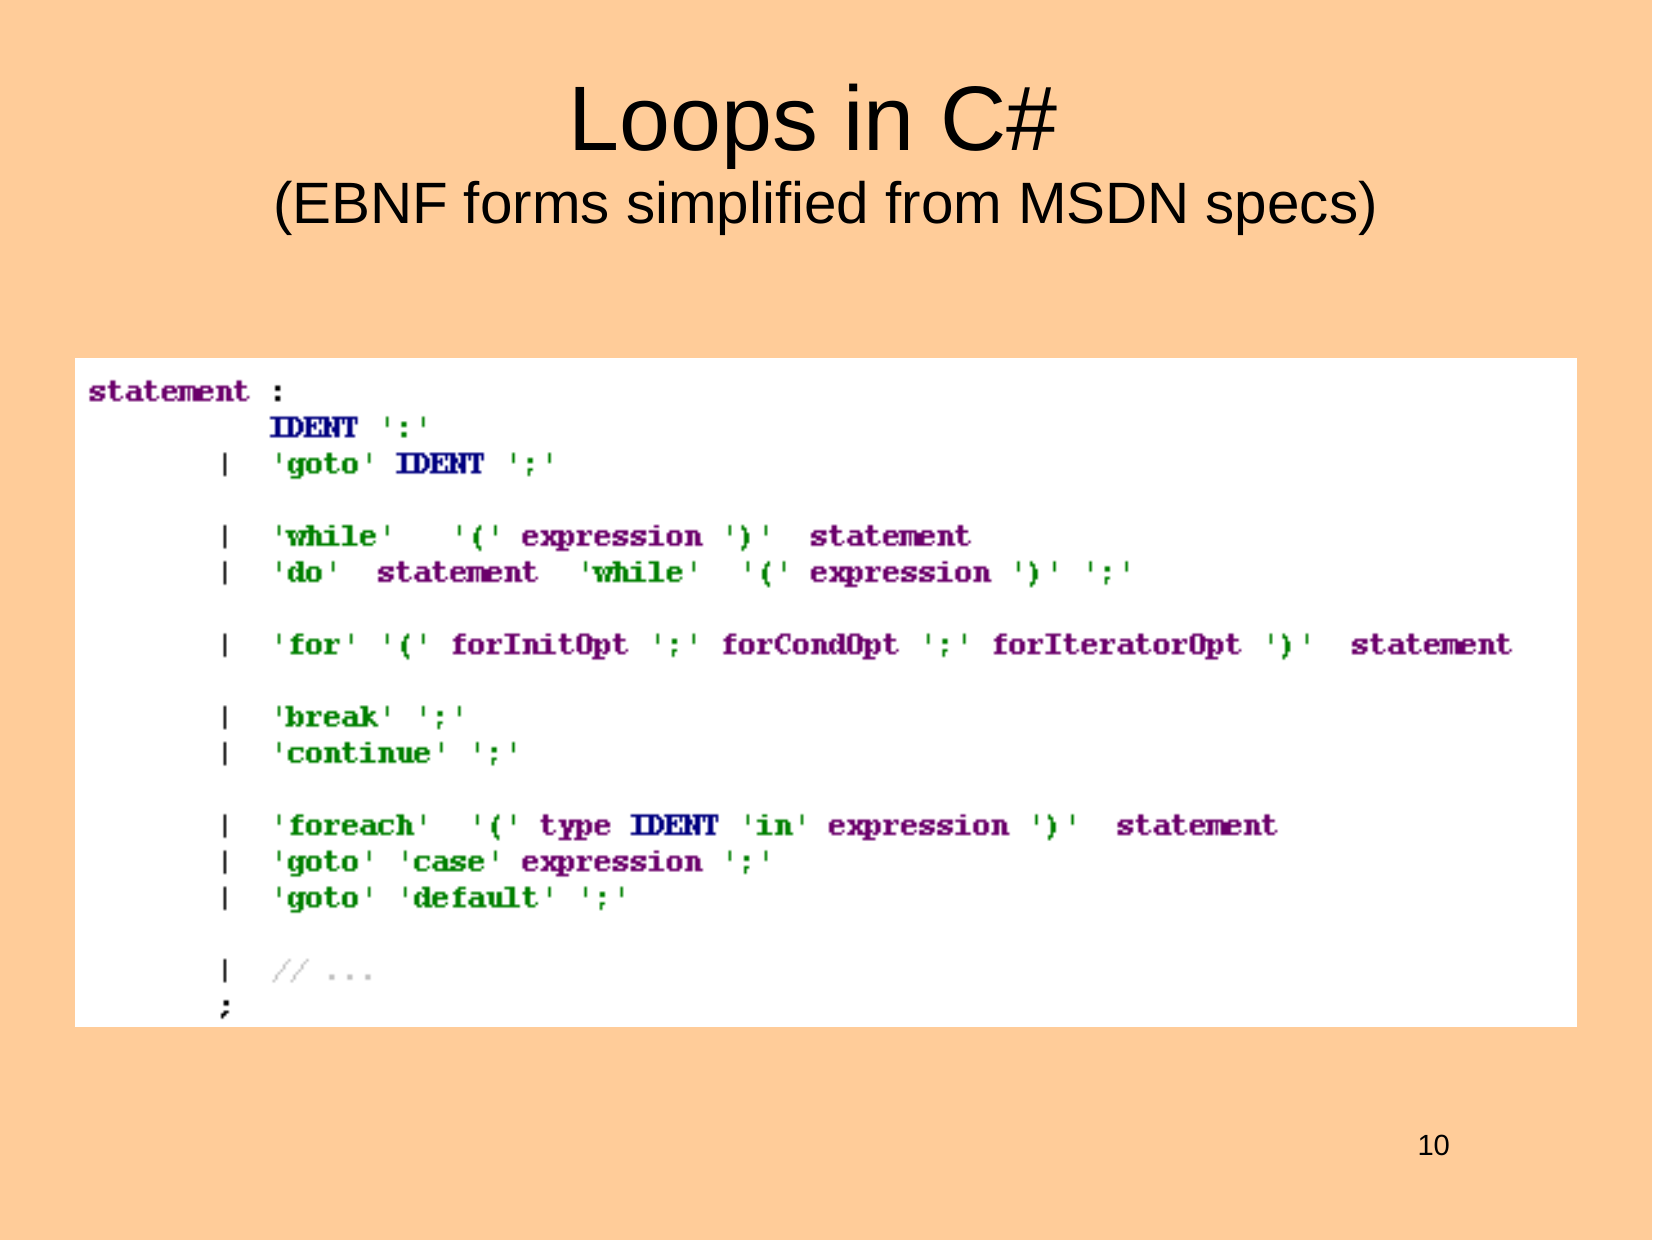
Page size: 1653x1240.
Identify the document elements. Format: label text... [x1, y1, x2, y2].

picture [74, 358, 1577, 1027]
slide_number 10 [1416, 1129, 1568, 1173]
title Loops in C# (EBNF forms simplified from MSDN specs) [82, 48, 1570, 256]
